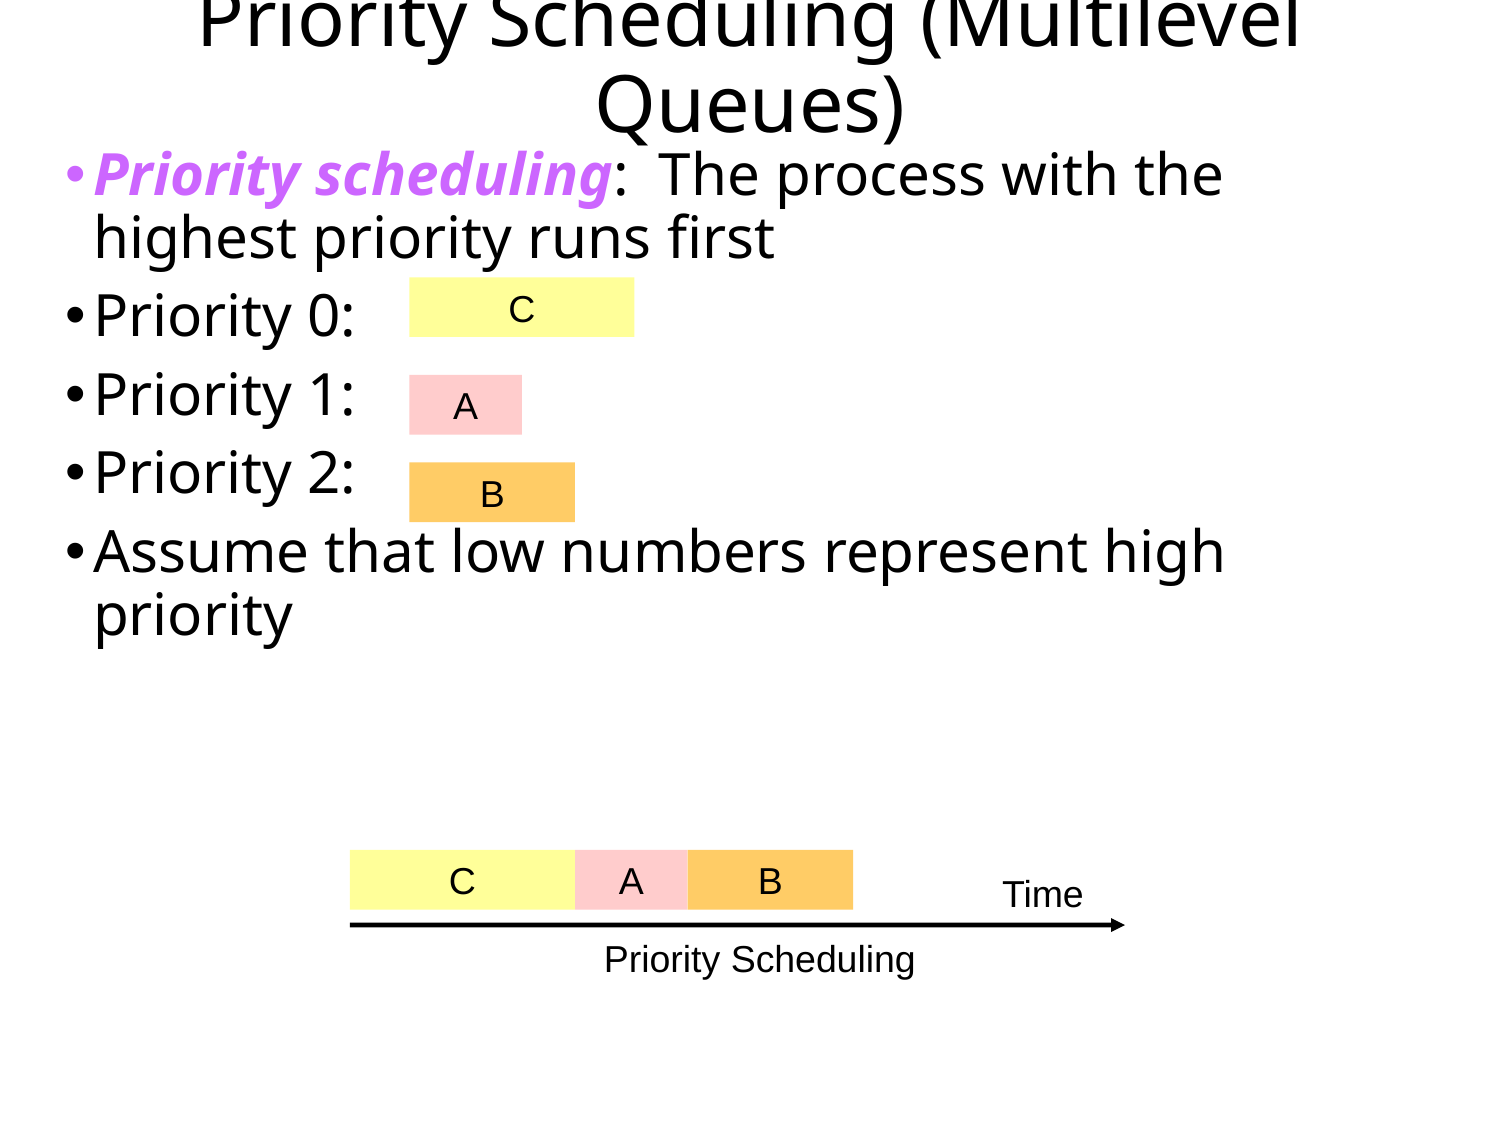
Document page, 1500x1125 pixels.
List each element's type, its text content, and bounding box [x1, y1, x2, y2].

title Priority Scheduling (Multilevel Queues) [50, 0, 1450, 128]
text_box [349, 849, 1126, 988]
text_box A [409, 374, 522, 435]
text_box C [409, 277, 635, 337]
text_box B [409, 462, 575, 523]
list Priority scheduling: The process with the highest priority runs first Priority 0: Priority 1: Priority 2: Assume that low numbers represent high priority [50, 137, 1450, 1014]
